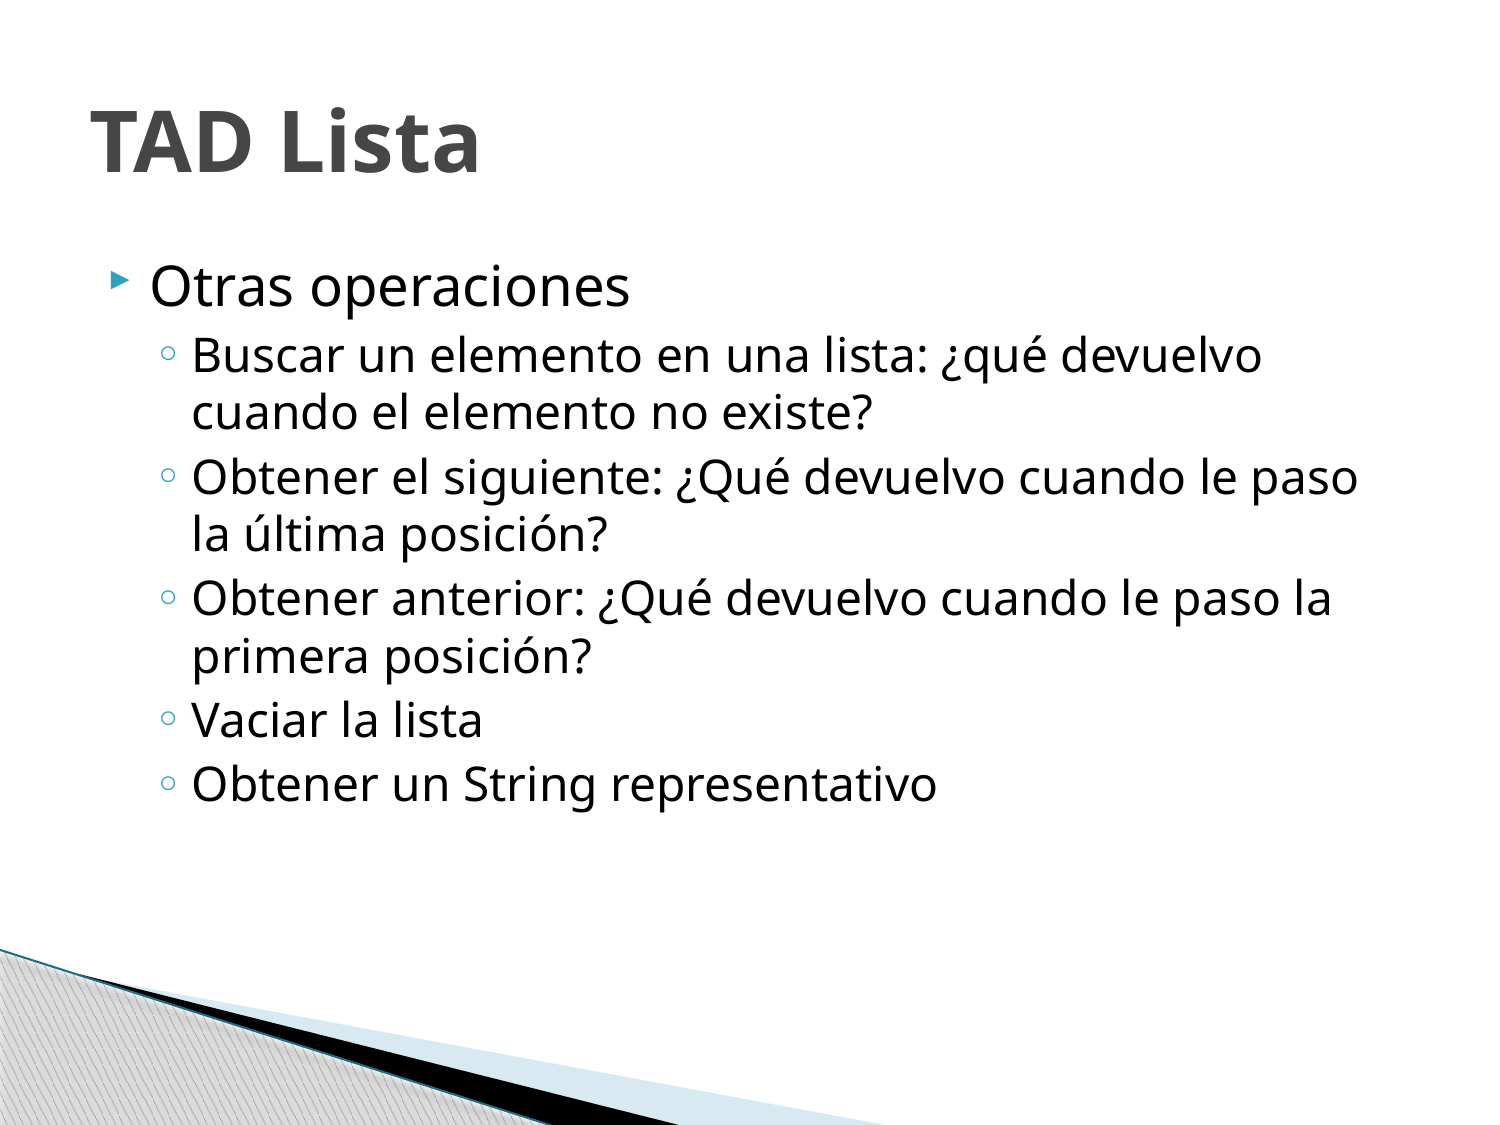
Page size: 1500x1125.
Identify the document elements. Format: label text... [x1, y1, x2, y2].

title TAD Lista [75, 45, 1425, 233]
list Otras operaciones Buscar un elemento en una lista: ¿qué devuelvo cuando el elemento no existe? Obtener el siguiente: ¿Qué devuelvo cuando le paso la última posición? Obtener anterior: ¿Qué devuelvo cuando le paso la primera posición? Vaciar la lista Obtener un String representativo [75, 243, 1425, 986]
